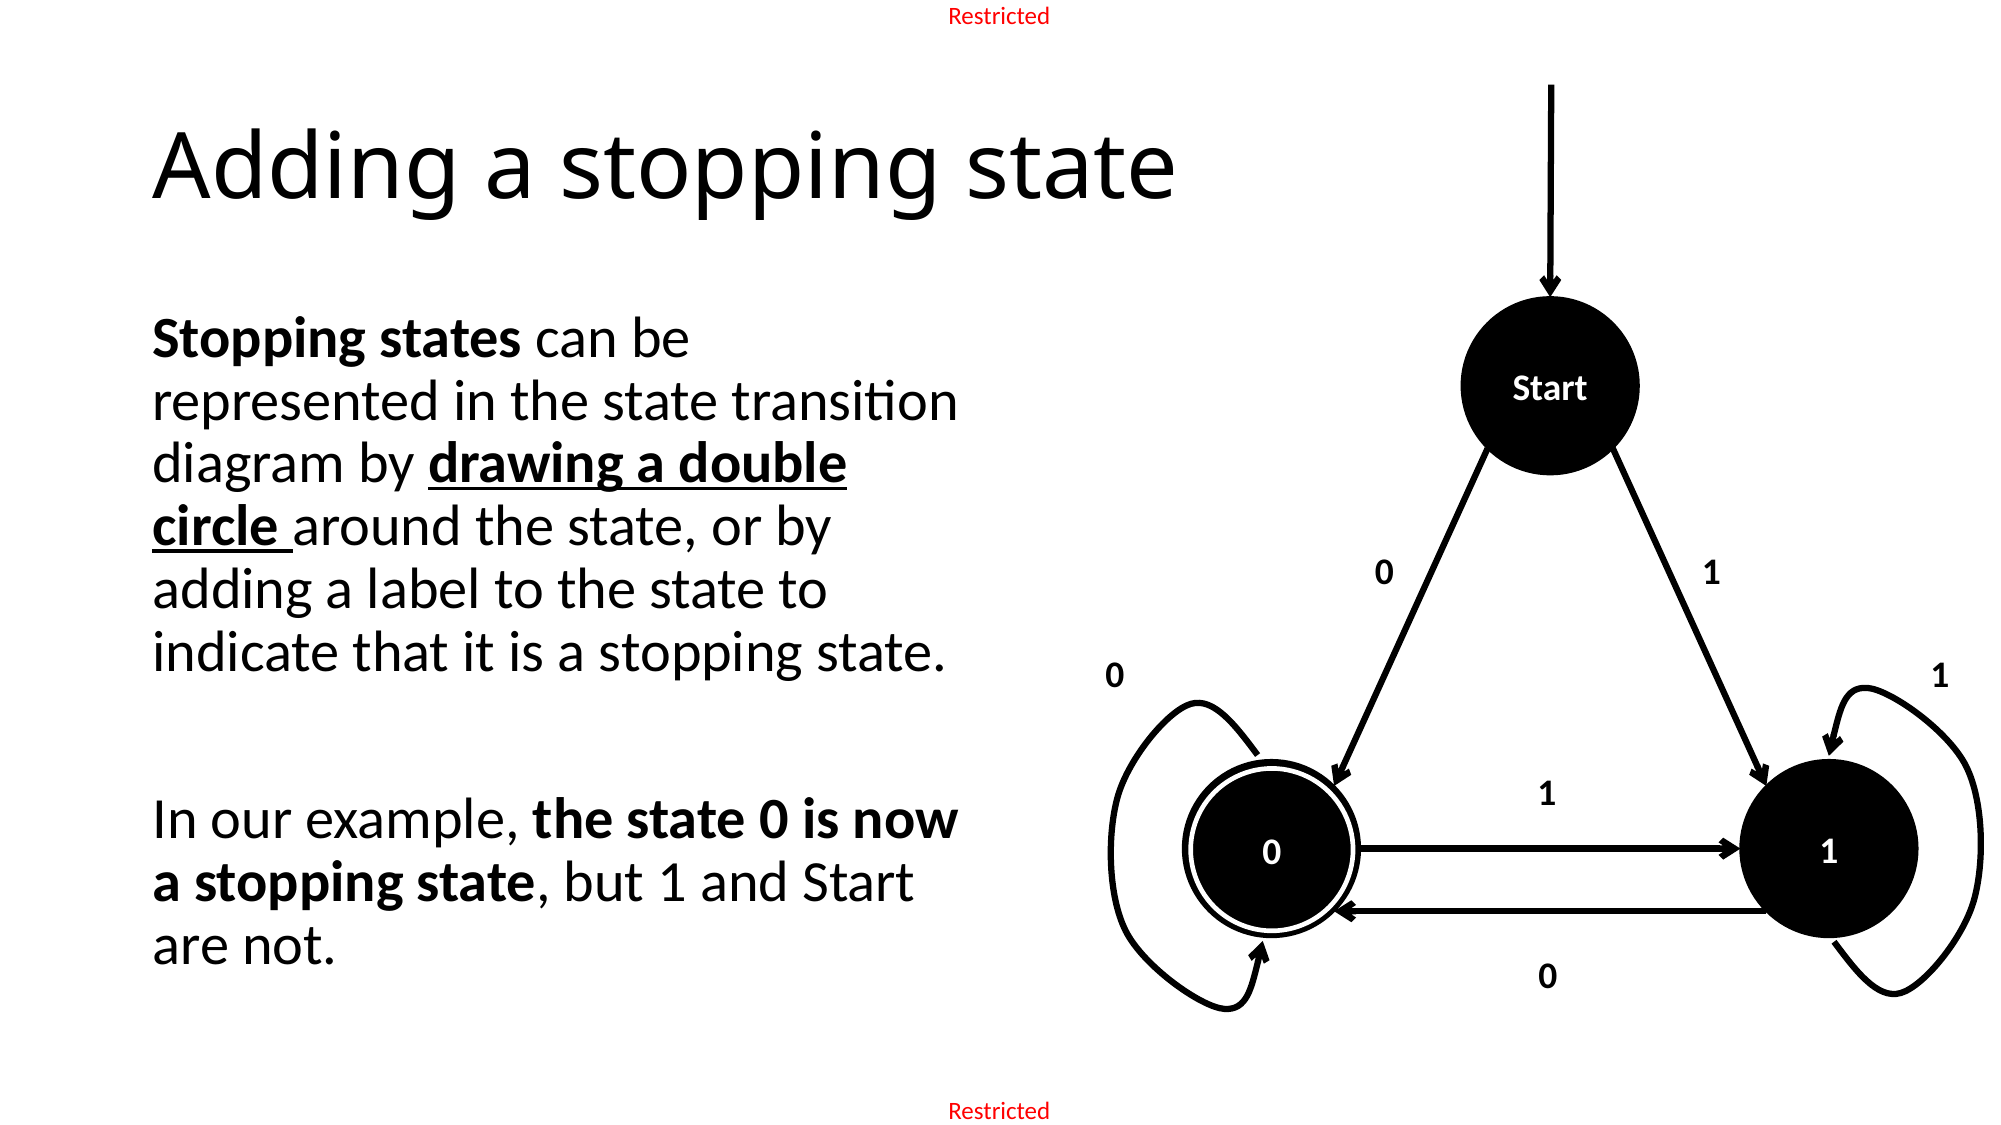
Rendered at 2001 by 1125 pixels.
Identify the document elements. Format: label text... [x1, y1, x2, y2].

text_box 0 [1523, 943, 1577, 1004]
text_box 1 [1739, 758, 1833, 939]
text_box 0 [1189, 767, 1355, 932]
text_box [1109, 701, 1267, 1010]
text_box 1 [1522, 761, 1576, 821]
title Adding a stopping state [137, 59, 1863, 278]
text_box Start [1460, 296, 1640, 476]
text_box [1824, 686, 1982, 995]
text_box [1258, 758, 1361, 939]
text_box 1 [1915, 642, 1969, 702]
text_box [1334, 448, 1488, 786]
list Stopping states can be represented in the state transition diagram by drawing a double circle around the state, or by adding a label to the state to indicate that it is a stopping state. In our example, the state 0 is now a stopping state, but 1 and Start are not. [137, 299, 988, 1125]
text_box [1612, 448, 1767, 786]
text_box 0 [1090, 642, 1144, 702]
